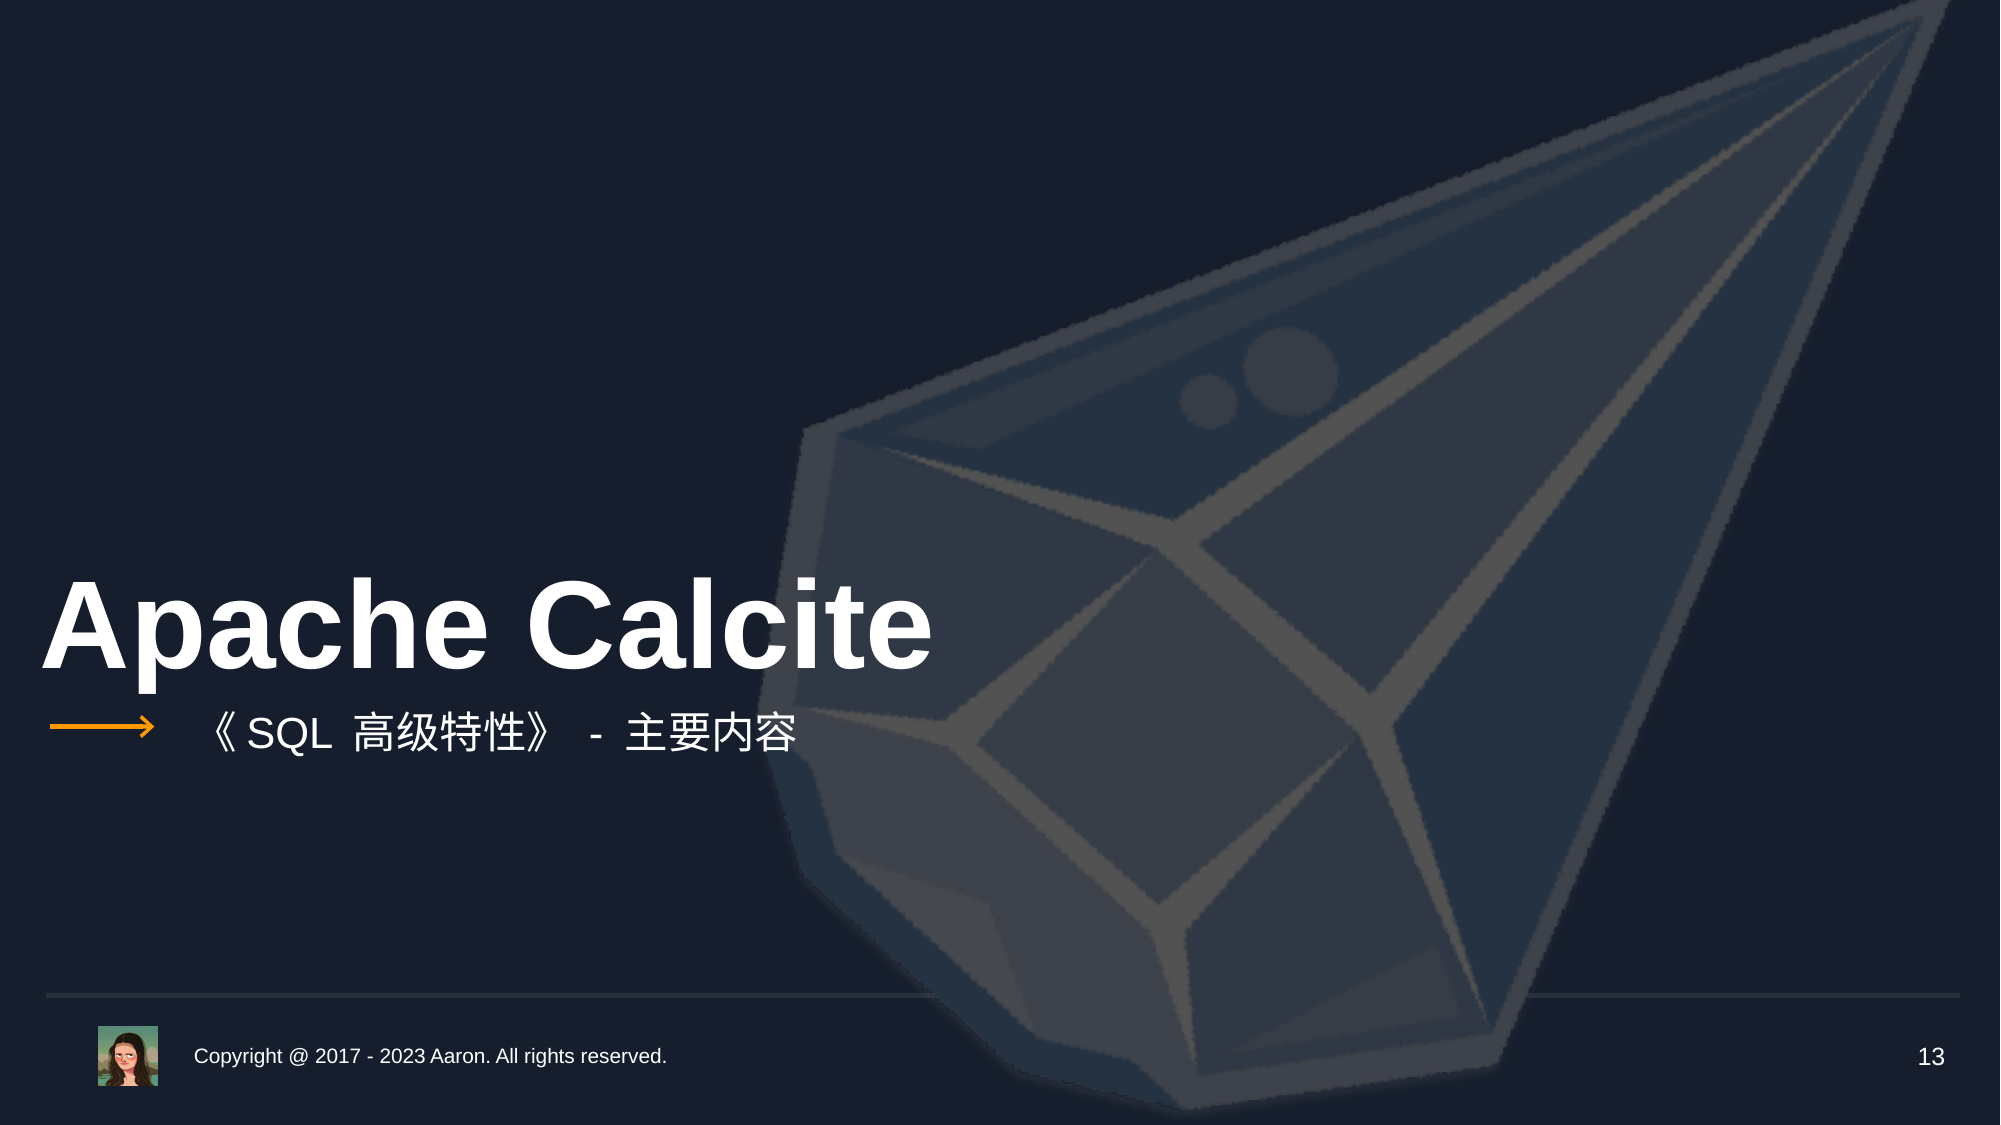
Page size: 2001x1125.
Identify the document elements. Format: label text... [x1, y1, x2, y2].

footer Copyright @ 2017 - 2023 Aaron. All rights reserved. [178, 1025, 649, 1086]
title Apache Calcite [24, 241, 649, 704]
picture [492, 0, 2000, 1125]
slide_number 13 [1956, 1025, 1961, 1086]
picture [98, 1026, 158, 1086]
subtitle 《SQL 高级特性》 - 主要内容 [178, 703, 649, 766]
